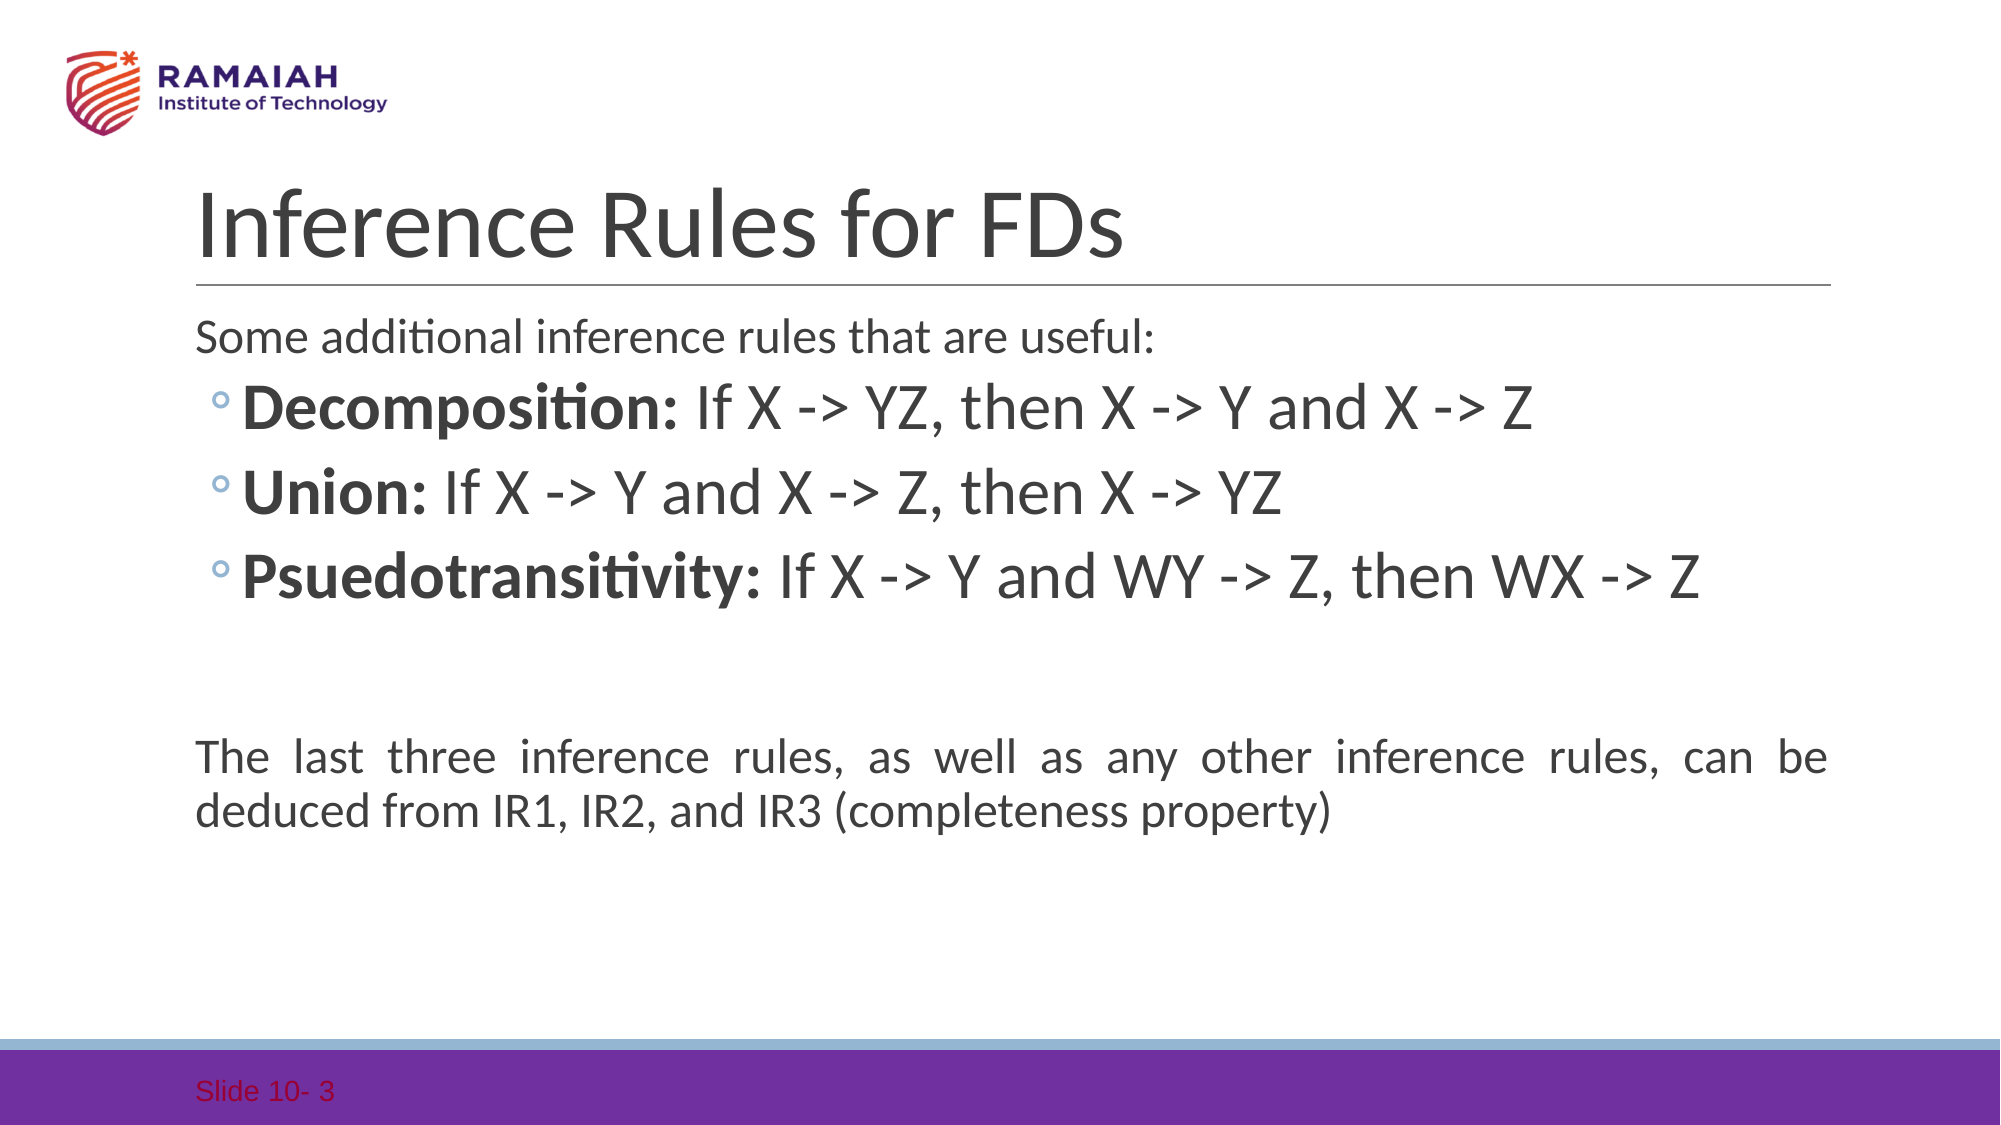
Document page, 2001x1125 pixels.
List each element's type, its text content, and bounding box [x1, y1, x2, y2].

list Some additional inference rules that are useful: Decomposition: If X -> YZ, then X -> Y and X -> Z Union: If X -> Y and X -> Z, then X -> YZ Psuedotransitivity: If X -> Y and WY -> Z, then WX -> Z The last three inference rules, as well as any other inference rules, can be deduced from IR1, IR2, and IR3 (completeness property) [180, 302, 1830, 860]
slide_number Slide 10- ‹#› [180, 1059, 586, 1120]
picture [28, 5, 429, 166]
title Inference Rules for FDs [180, 47, 1830, 285]
